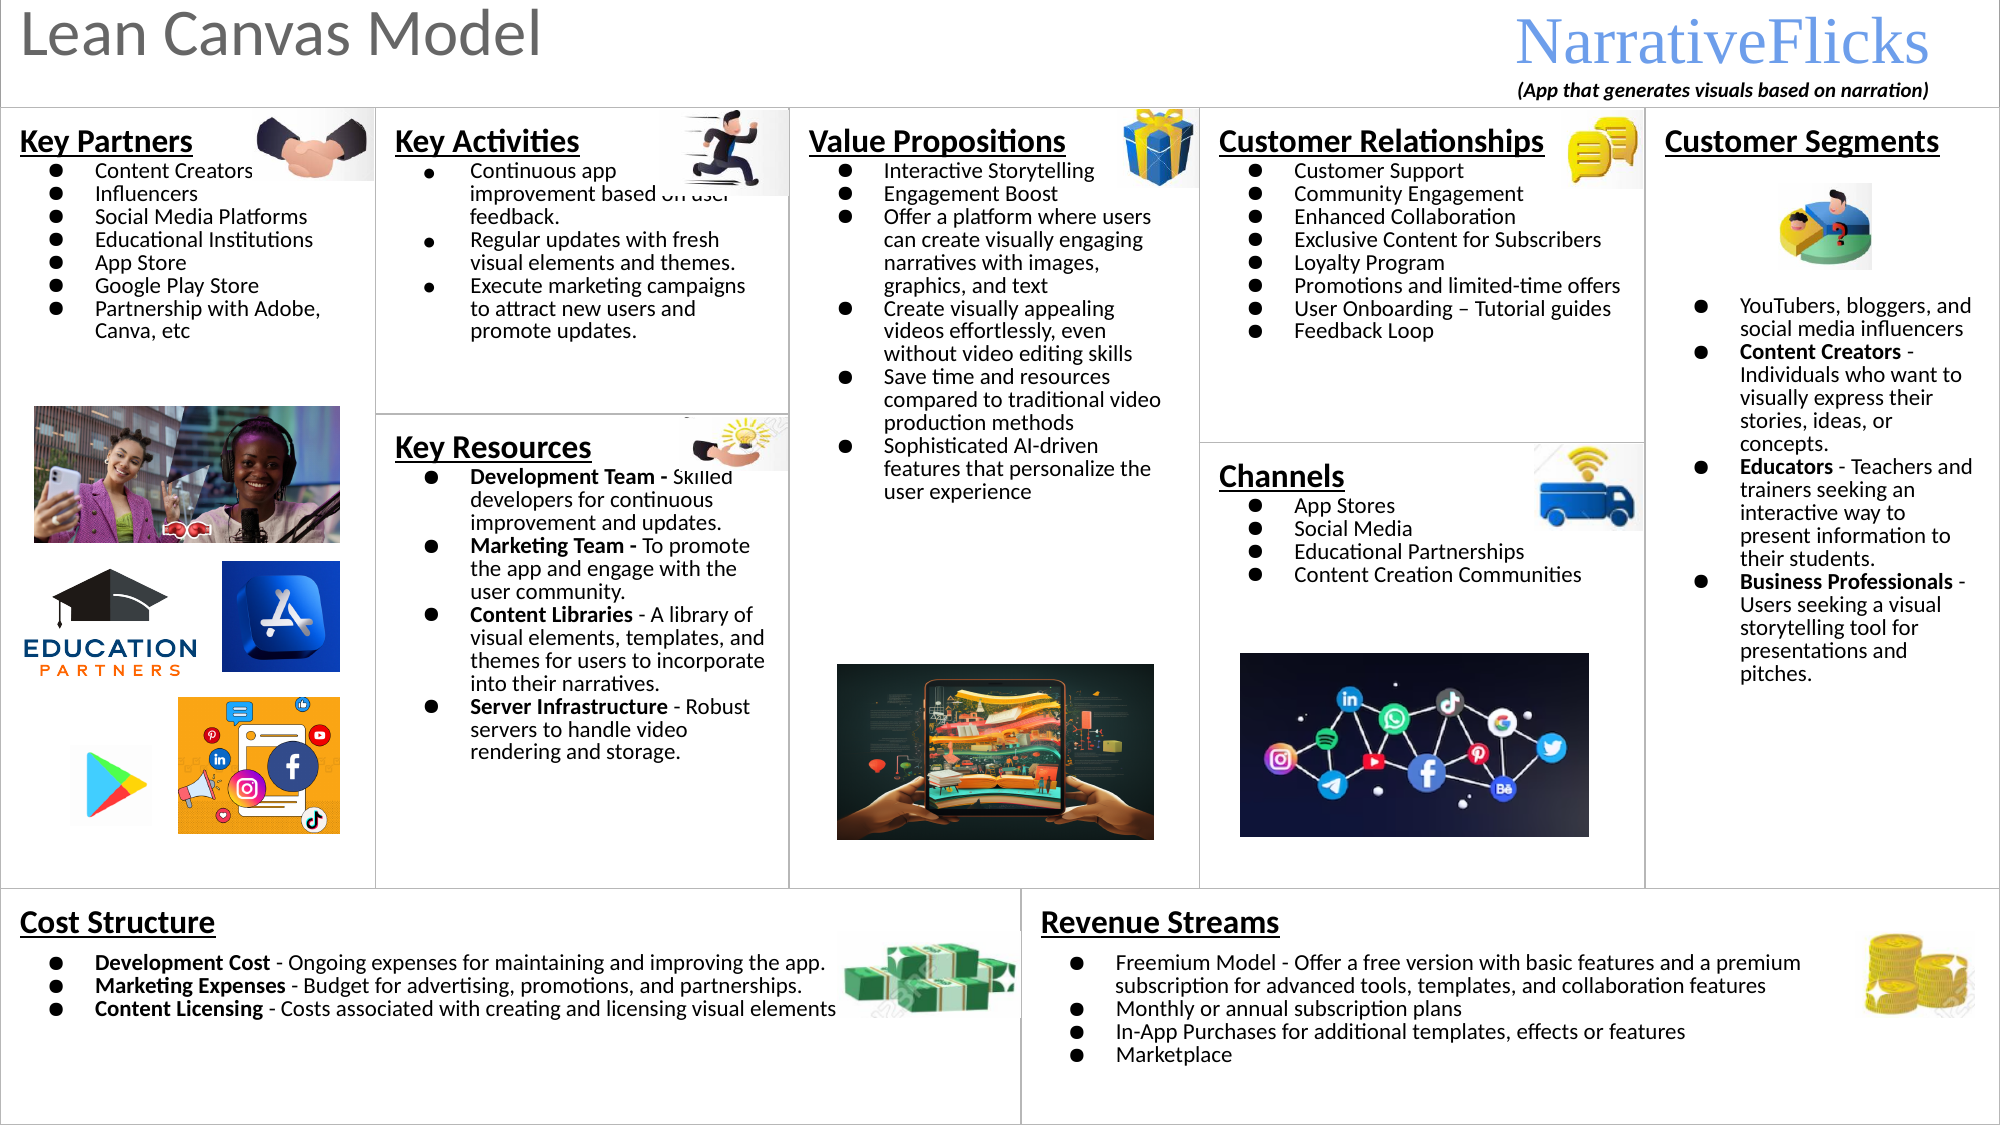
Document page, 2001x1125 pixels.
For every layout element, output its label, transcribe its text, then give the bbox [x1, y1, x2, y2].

picture [1534, 444, 1643, 531]
picture [659, 110, 789, 196]
picture [837, 664, 1154, 840]
table_cell Channels App Stores Social Media Educational Partnerships Content Creation Communities [1200, 443, 1644, 888]
table_cell Key Activities Continuous app improvement based on user feedback. Regular updates with fresh visual elements and themes. Execute marketing campaigns to attract new users and promote updates. [376, 108, 788, 413]
table_cell Key Partners Content Creators Influencers Social Media Platforms Educational Institutions App Store Google Play Store Partnership with Adobe, Canva, etc [1, 108, 375, 888]
picture [1778, 183, 1873, 270]
text_box NarrativeFlicks (App that generates visuals based on narration) [1446, 0, 2000, 102]
table_header Lean Canvas Model [1, 0, 1999, 107]
picture [1240, 653, 1589, 838]
picture [679, 417, 788, 471]
table_cell Customer Segments YouTubers, bloggers, and social media influencers Content Creators - Individuals who want to visually express their stories, ideas, or concepts. Educators - Teachers and trainers seeking an interactive way to present information to their students. Business Professionals - Users seeking a visual storytelling tool for presentations and pitches. [1646, 108, 1999, 888]
picture [252, 108, 374, 181]
table_cell Customer Relationships Customer Support Community Engagement Enhanced Collaboration Exclusive Content for Subscribers Loyalty Program Promotions and limited-time offers User Onboarding – Tutorial guides Feedback Loop [1200, 108, 1644, 442]
picture [222, 561, 340, 673]
picture [1561, 110, 1643, 189]
picture [12, 554, 210, 695]
table_cell Key Resources Development Team - Skilled developers for continuous improvement and updates. Marketing Team - To promote the app and engage with the user community. Content Libraries - A library of visual elements, templates, and themes for users to incorporate into their narratives. Server Infrastructure - Robust servers to handle video rendering and storage. [376, 415, 788, 888]
table_cell Value Propositions Interactive Storytelling Engagement Boost Offer a platform where users can create visually engaging narratives with images, graphics, and text Create visually appealing videos effortlessly, even without video editing skills Save time and resources compared to traditional video production methods Sophisticated AI-driven features that personalize the user experience [790, 108, 1199, 888]
table_cell Cost Structure Development Cost - Ongoing expenses for maintaining and improving the app. Marketing Expenses - Budget for advertising, promotions, and partnerships. Content Licensing - Costs associated with creating and licensing visual elements. [1, 889, 1020, 1124]
table_cell Revenue Streams Freemium Model - Offer a free version with basic features and a premium subscription for advanced tools, templates, and collaboration features Monthly or annual subscription plans In-App Purchases for additional templates, effects or features Marketplace [1022, 889, 1999, 1124]
picture [837, 931, 1021, 1018]
picture [178, 697, 340, 834]
picture [1855, 931, 1975, 1018]
picture [33, 406, 340, 543]
picture [70, 745, 152, 826]
picture [1117, 109, 1199, 188]
